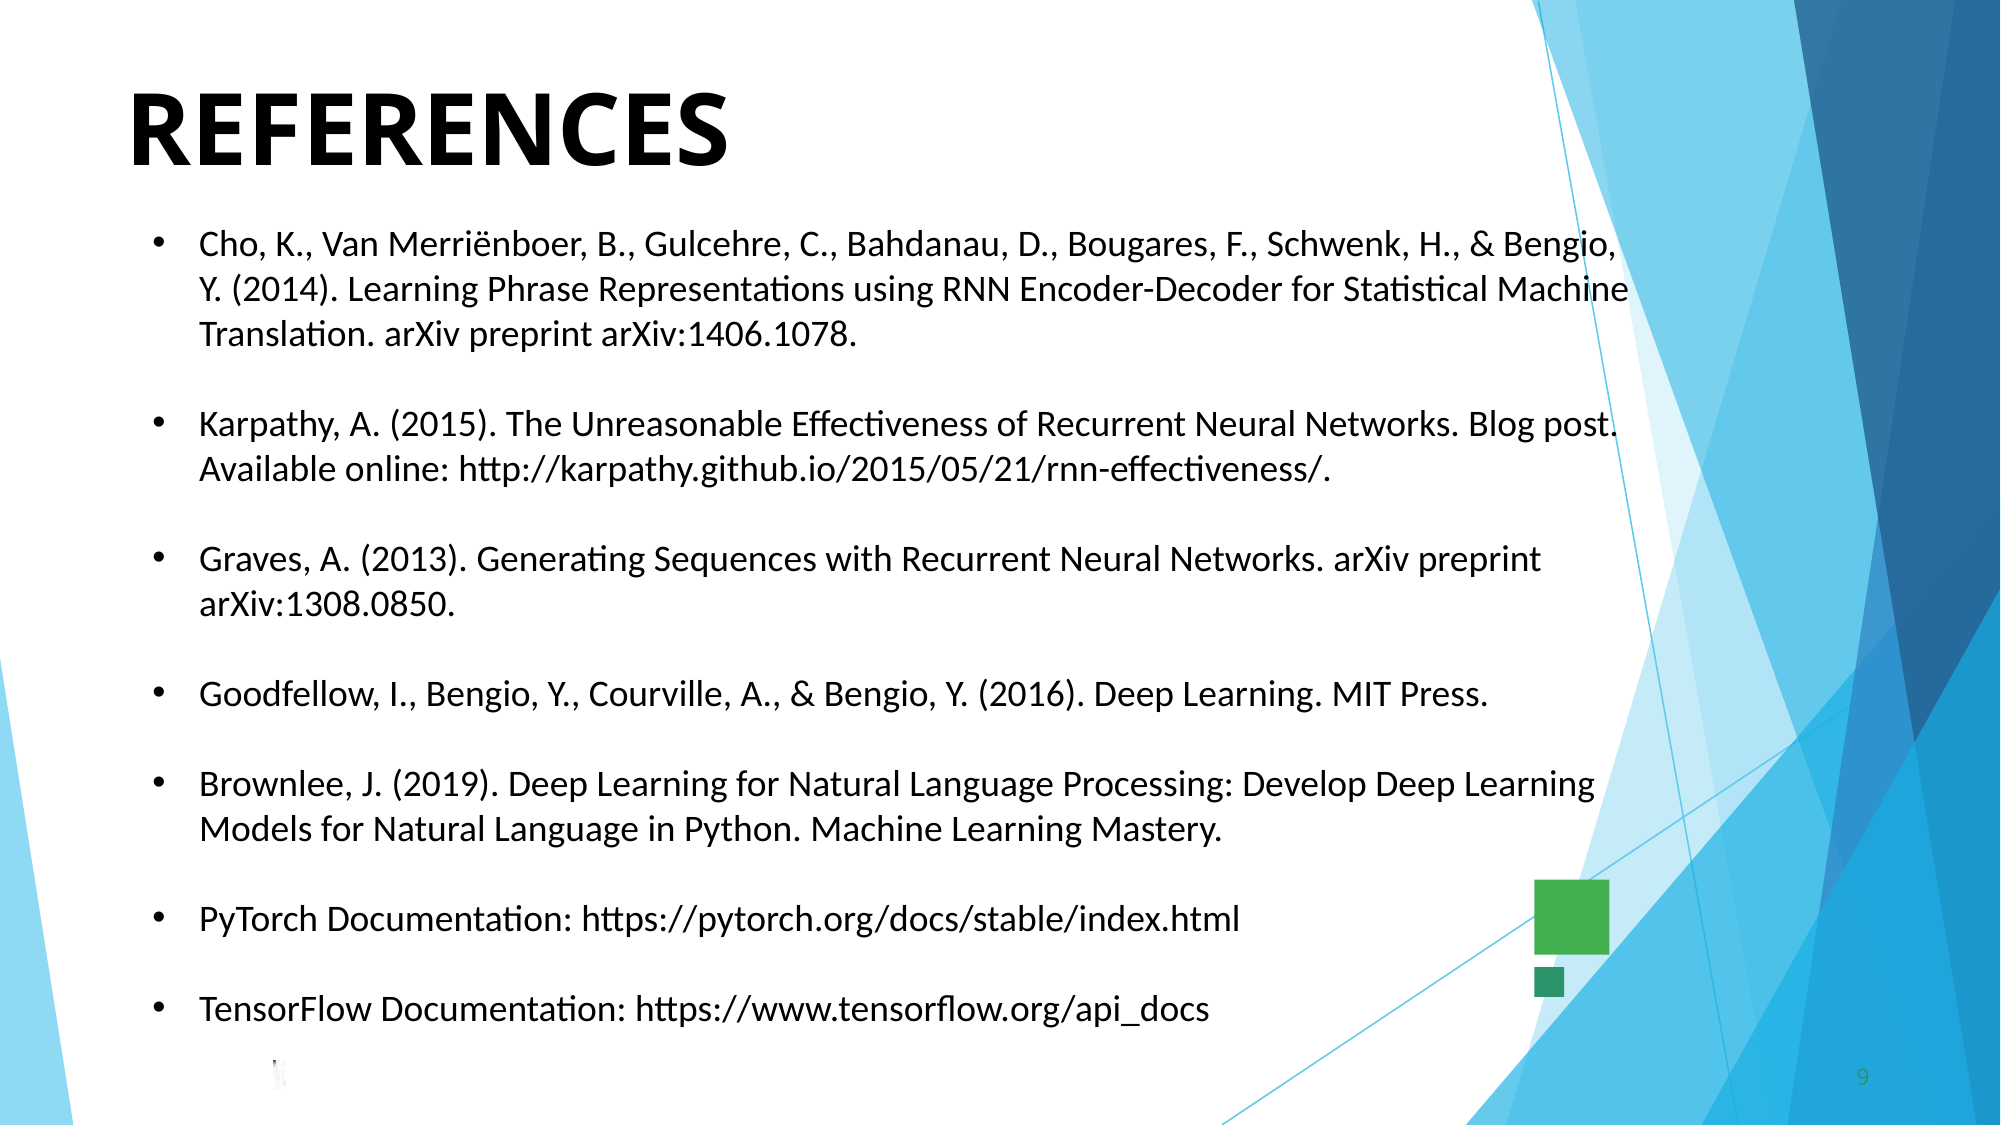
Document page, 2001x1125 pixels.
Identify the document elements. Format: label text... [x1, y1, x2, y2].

text_box [1849, 1061, 1888, 1095]
text_box Cho, K., Van Merriënboer, B., Gulcehre, C., Bahdanau, D., Bougares, F., Schwenk, H., & Bengio, Y. (2014). Learning Phrase Representations using RNN Encoder-Decoder for Statistical Machine Translation. arXiv preprint arXiv:1406.1078. Karpathy, A. (2015). The Unreasonable Effectiveness of Recurrent Neural Networks. Blog post. Available online: http://karpathy.github.io/2015/05/21/rnn-effectiveness/. Graves, A. (2013). Generating Sequences with Recurrent Neural Networks. arXiv preprint arXiv:1308.0850. Goodfellow, I., Bengio, Y., Courville, A., & Bengio, Y. (2016). Deep Learning. MIT Press. Brownlee, J. (2019). Deep Learning for Natural Language Processing: Develop Deep Learning Models for Natural Language in Python. Machine Learning Mastery. PyTorch Documentation: https://pytorch.org/docs/stable/index.html TensorFlow Documentation: https://www.tensorflow.org/api_docs [137, 211, 1653, 1046]
picture [273, 1060, 287, 1091]
title REFERENCES [123, 63, 769, 254]
